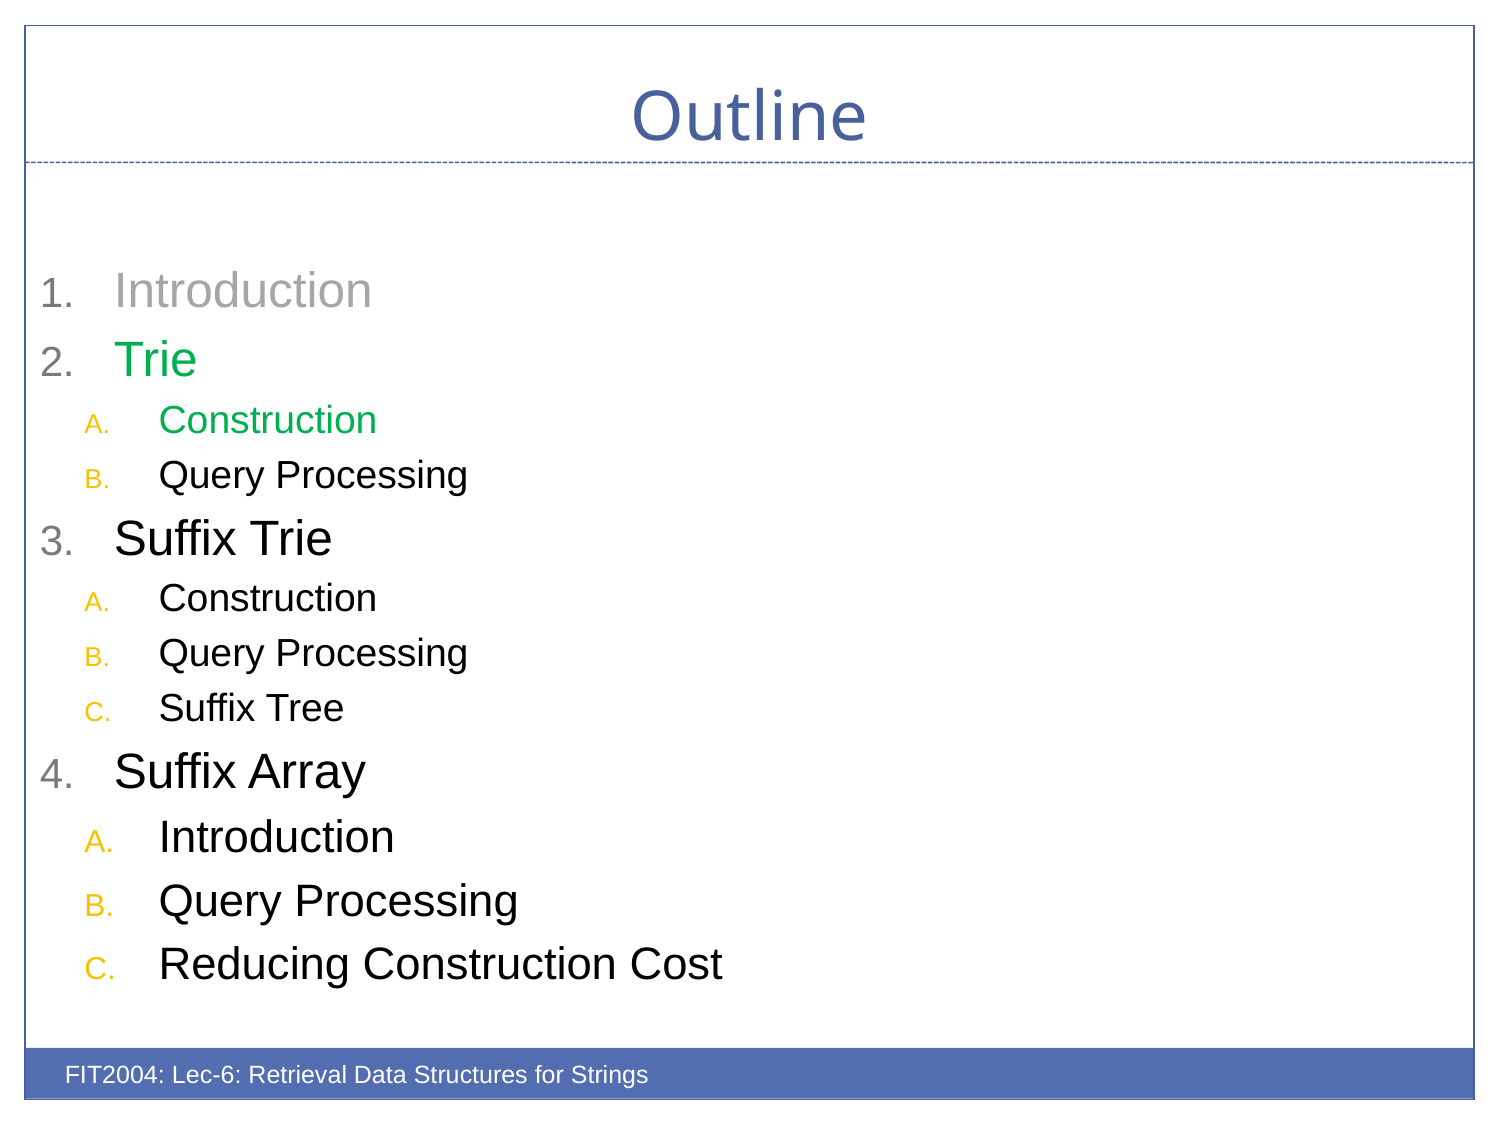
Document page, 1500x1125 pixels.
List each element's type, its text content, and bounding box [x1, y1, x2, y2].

title Outline [49, 37, 1450, 162]
footer FIT2004: Lec-6: Retrieval Data Structures for Strings [50, 1051, 800, 1112]
list Introduction Trie Construction Query Processing Suffix Trie Construction Query Processing Suffix Tree Suffix Array Introduction Query Processing Reducing Construction Cost [24, 250, 1475, 1001]
